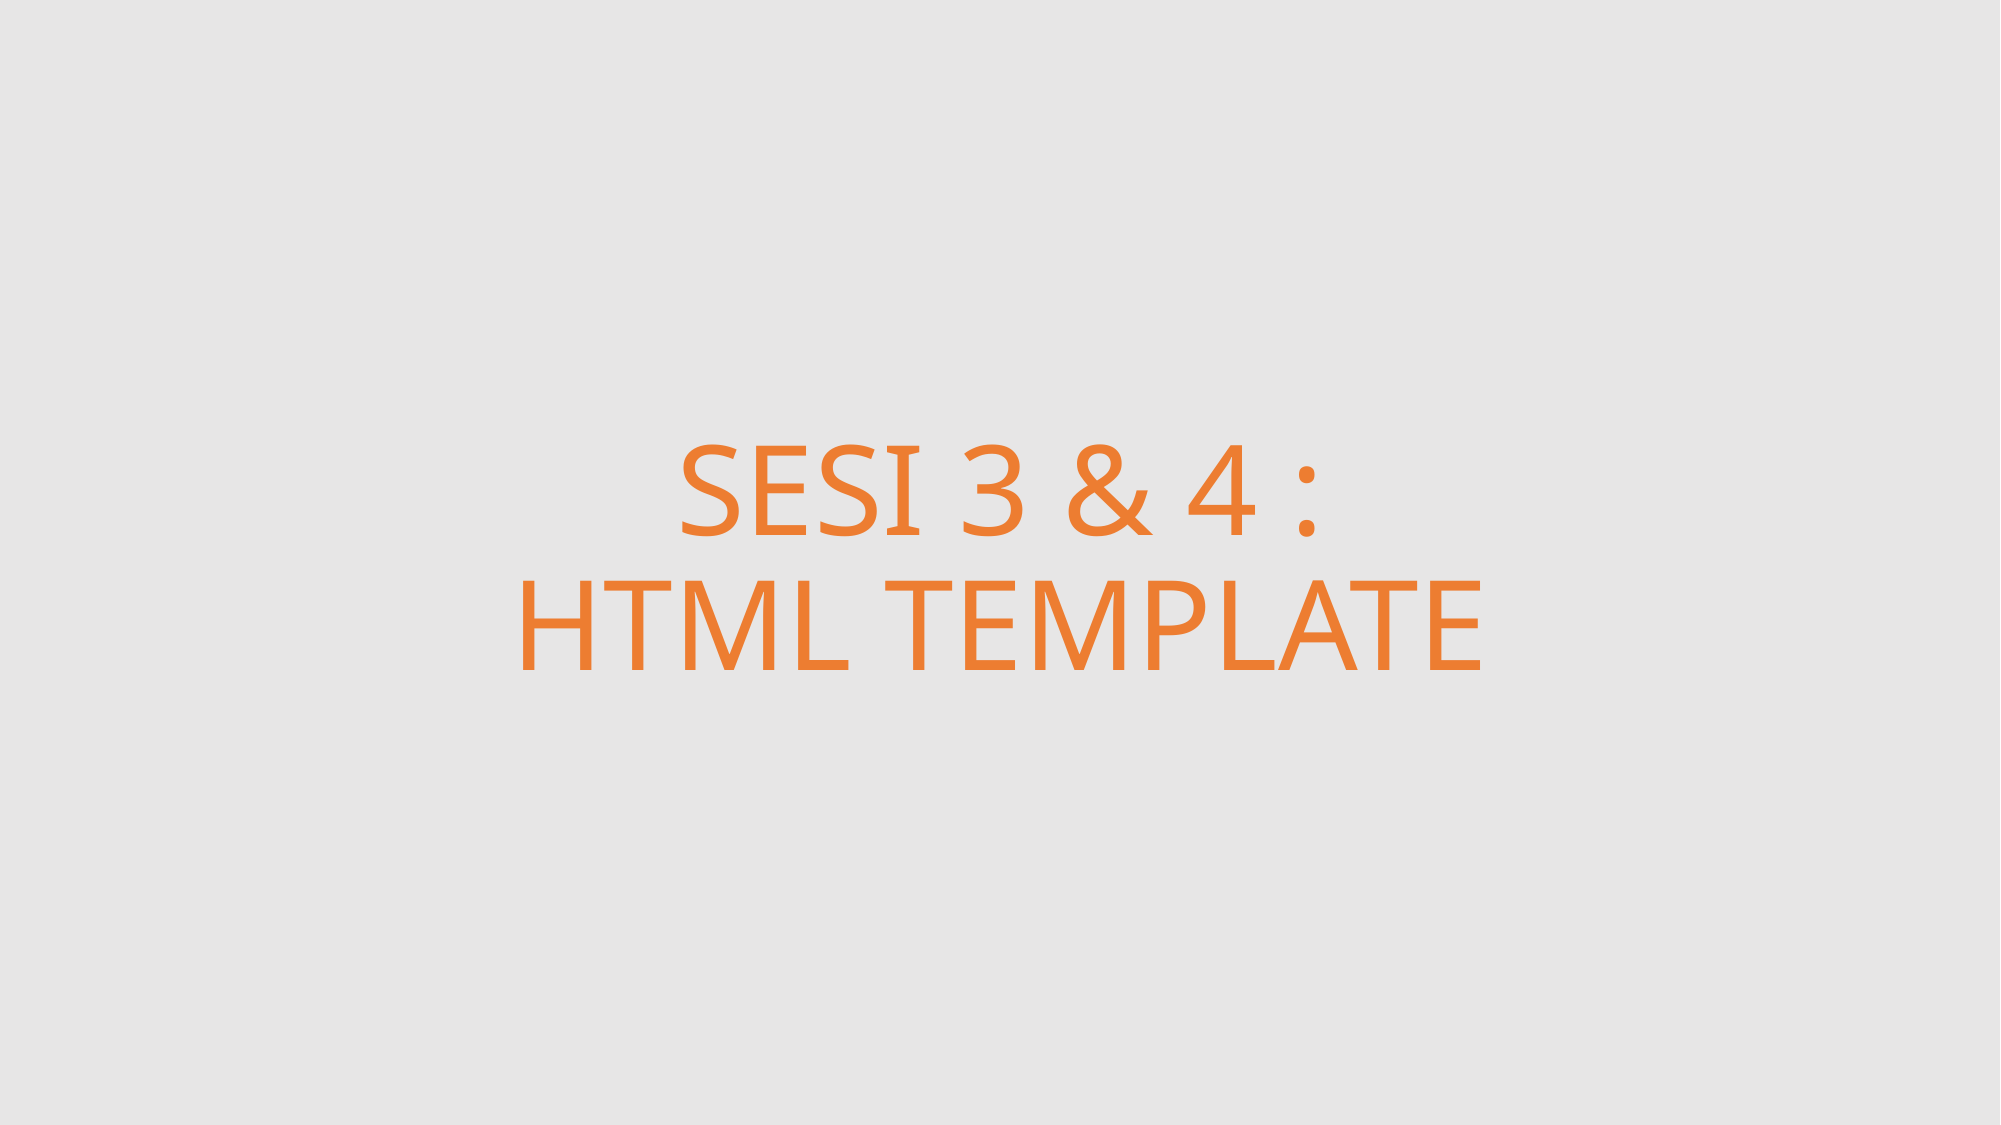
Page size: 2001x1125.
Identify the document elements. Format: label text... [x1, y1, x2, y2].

title SESI 3 & 4 : HTML TEMPLATE [249, 0, 1750, 1125]
